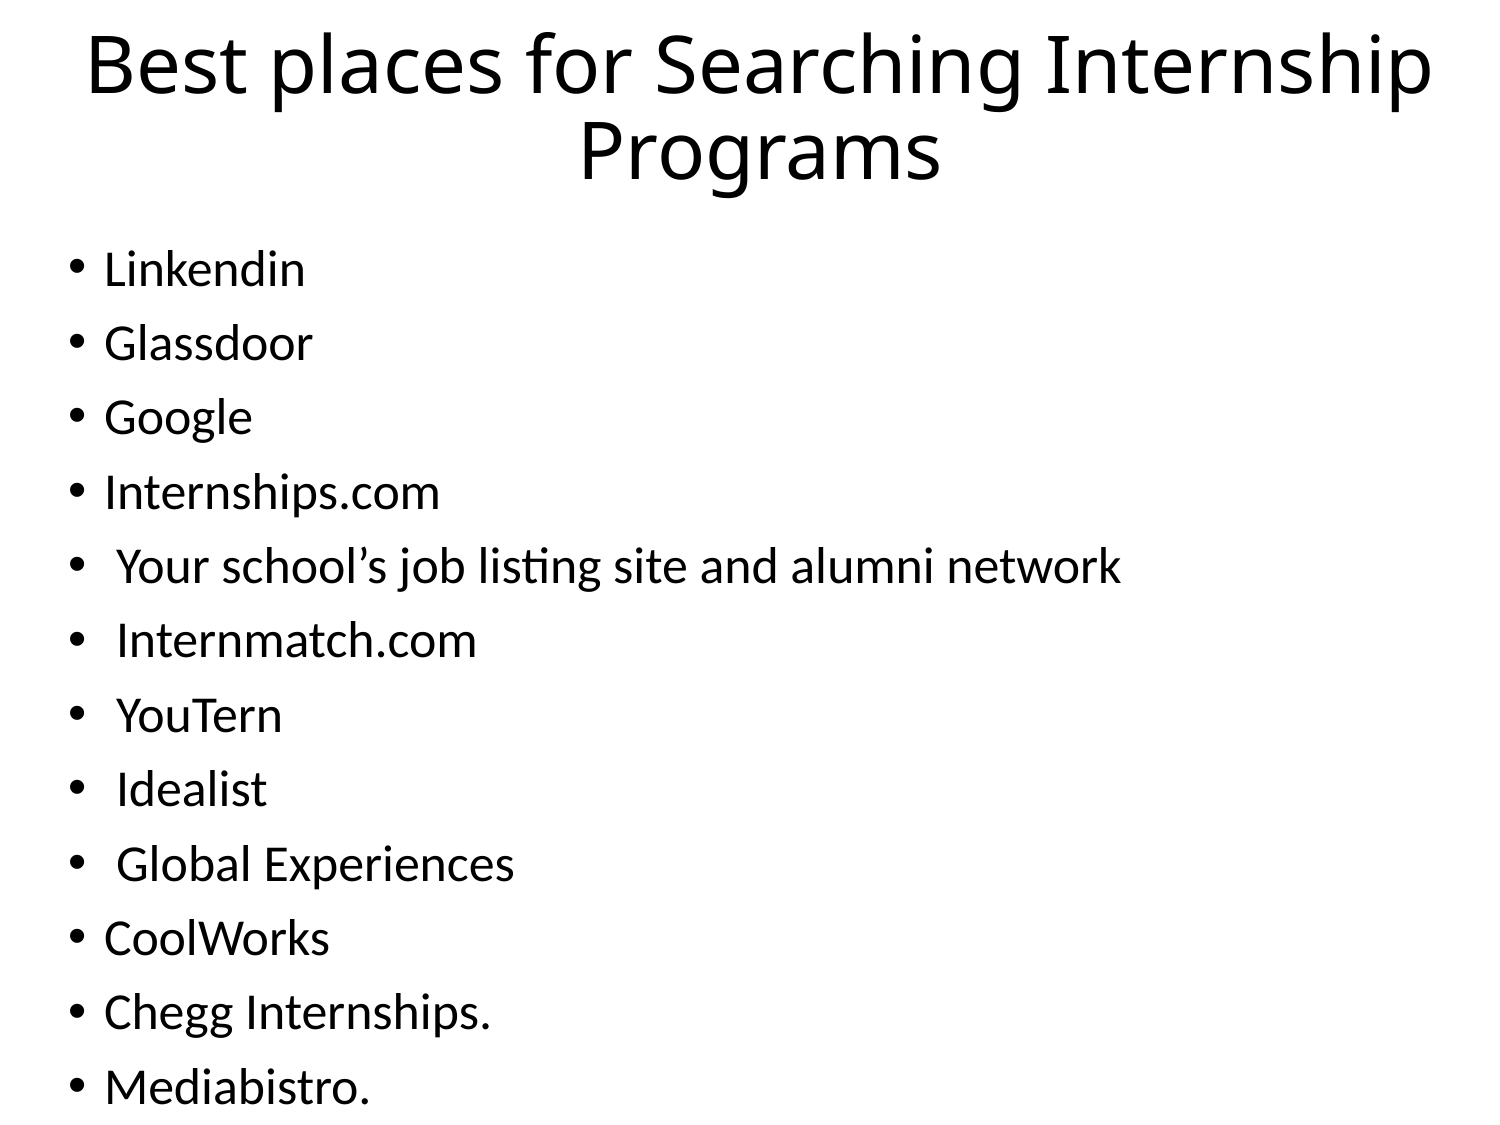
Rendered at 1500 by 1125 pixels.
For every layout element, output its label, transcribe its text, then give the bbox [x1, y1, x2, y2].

list Linkendin Glassdoor Google Internships.com Your school’s job listing site and alumni network Internmatch.com YouTern Idealist Global Experiences CoolWorks Chegg Internships. Mediabistro. [53, 233, 1468, 1125]
title Best places for Searching Internship Programs [53, 16, 1468, 205]
